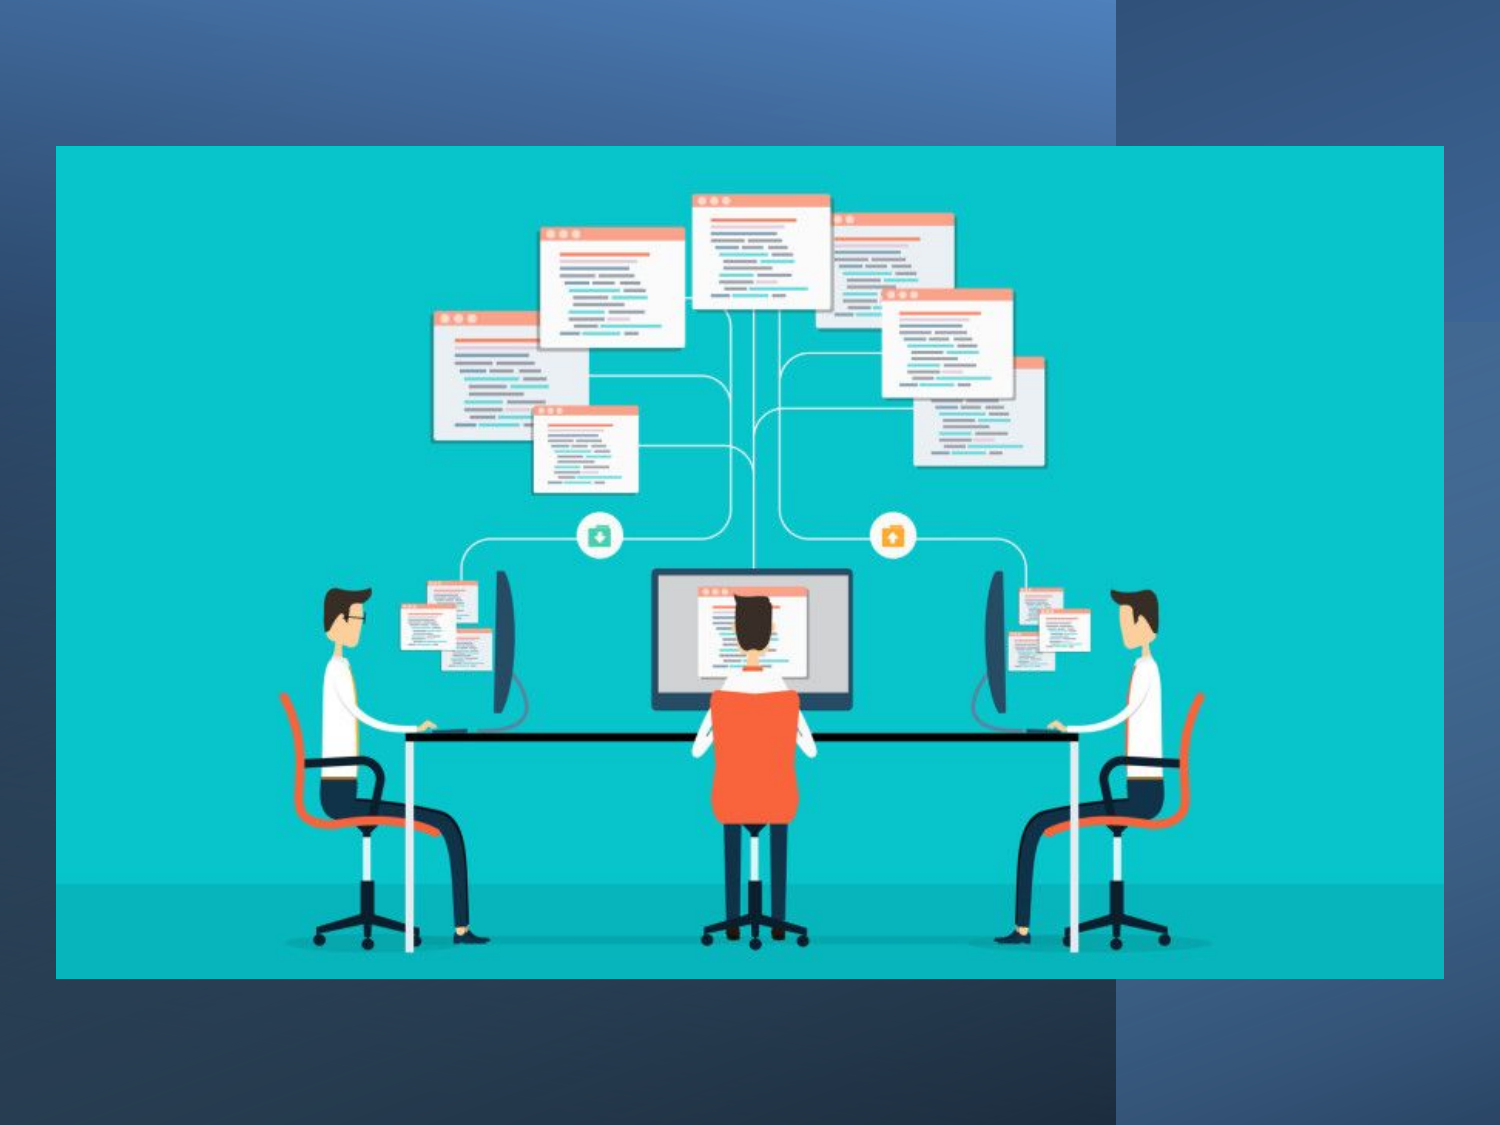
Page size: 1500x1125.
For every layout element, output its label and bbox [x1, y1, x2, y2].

text_box [1118, 0, 1500, 320]
picture [56, 146, 1444, 979]
text_box [0, 320, 1500, 1125]
text_box [0, 0, 1118, 320]
